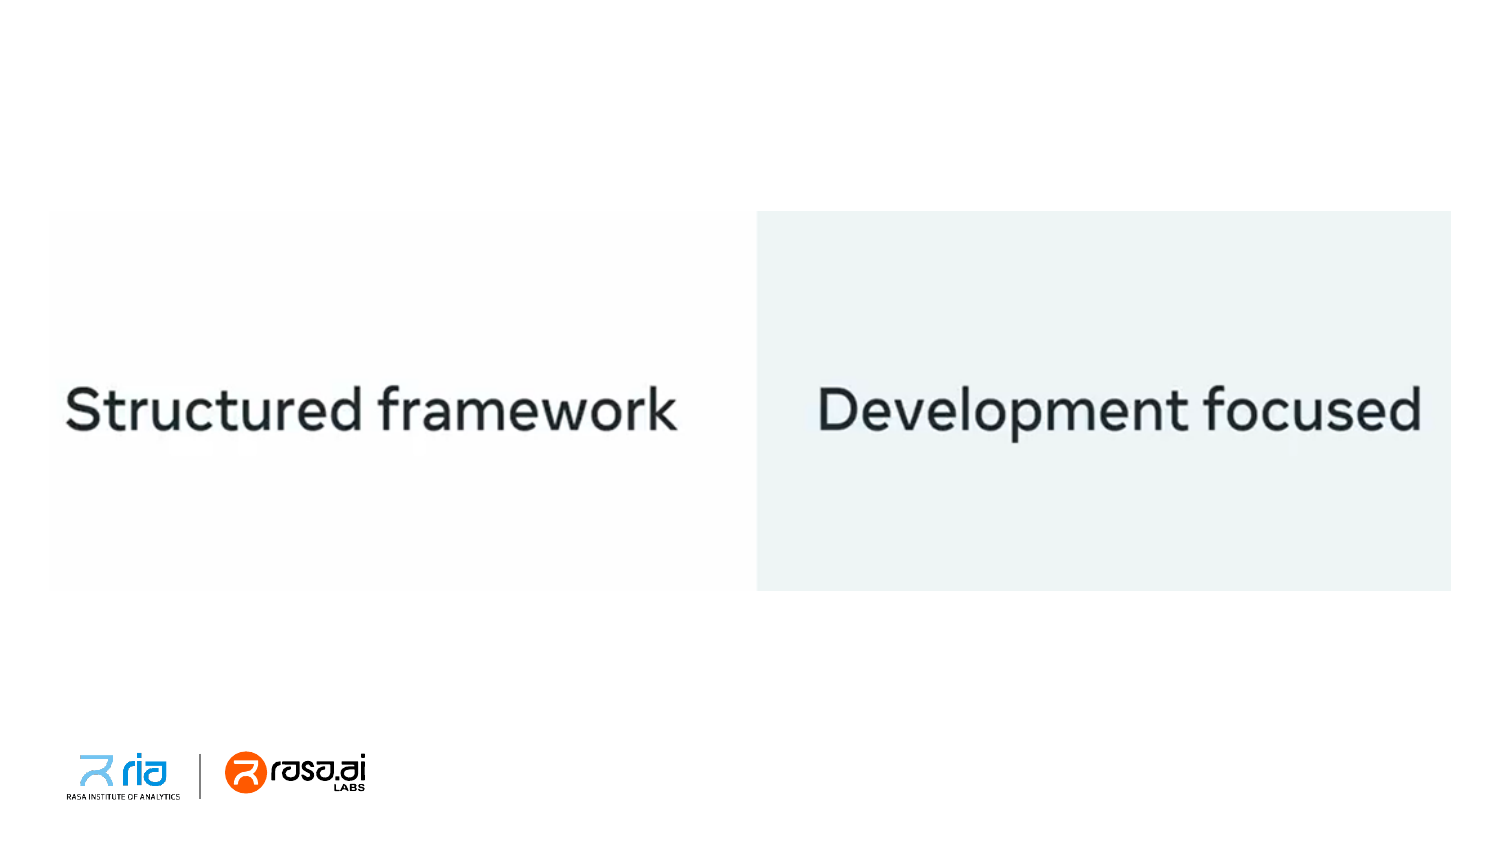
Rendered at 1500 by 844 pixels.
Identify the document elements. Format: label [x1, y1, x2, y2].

picture [48, 211, 1452, 591]
picture [58, 744, 188, 808]
